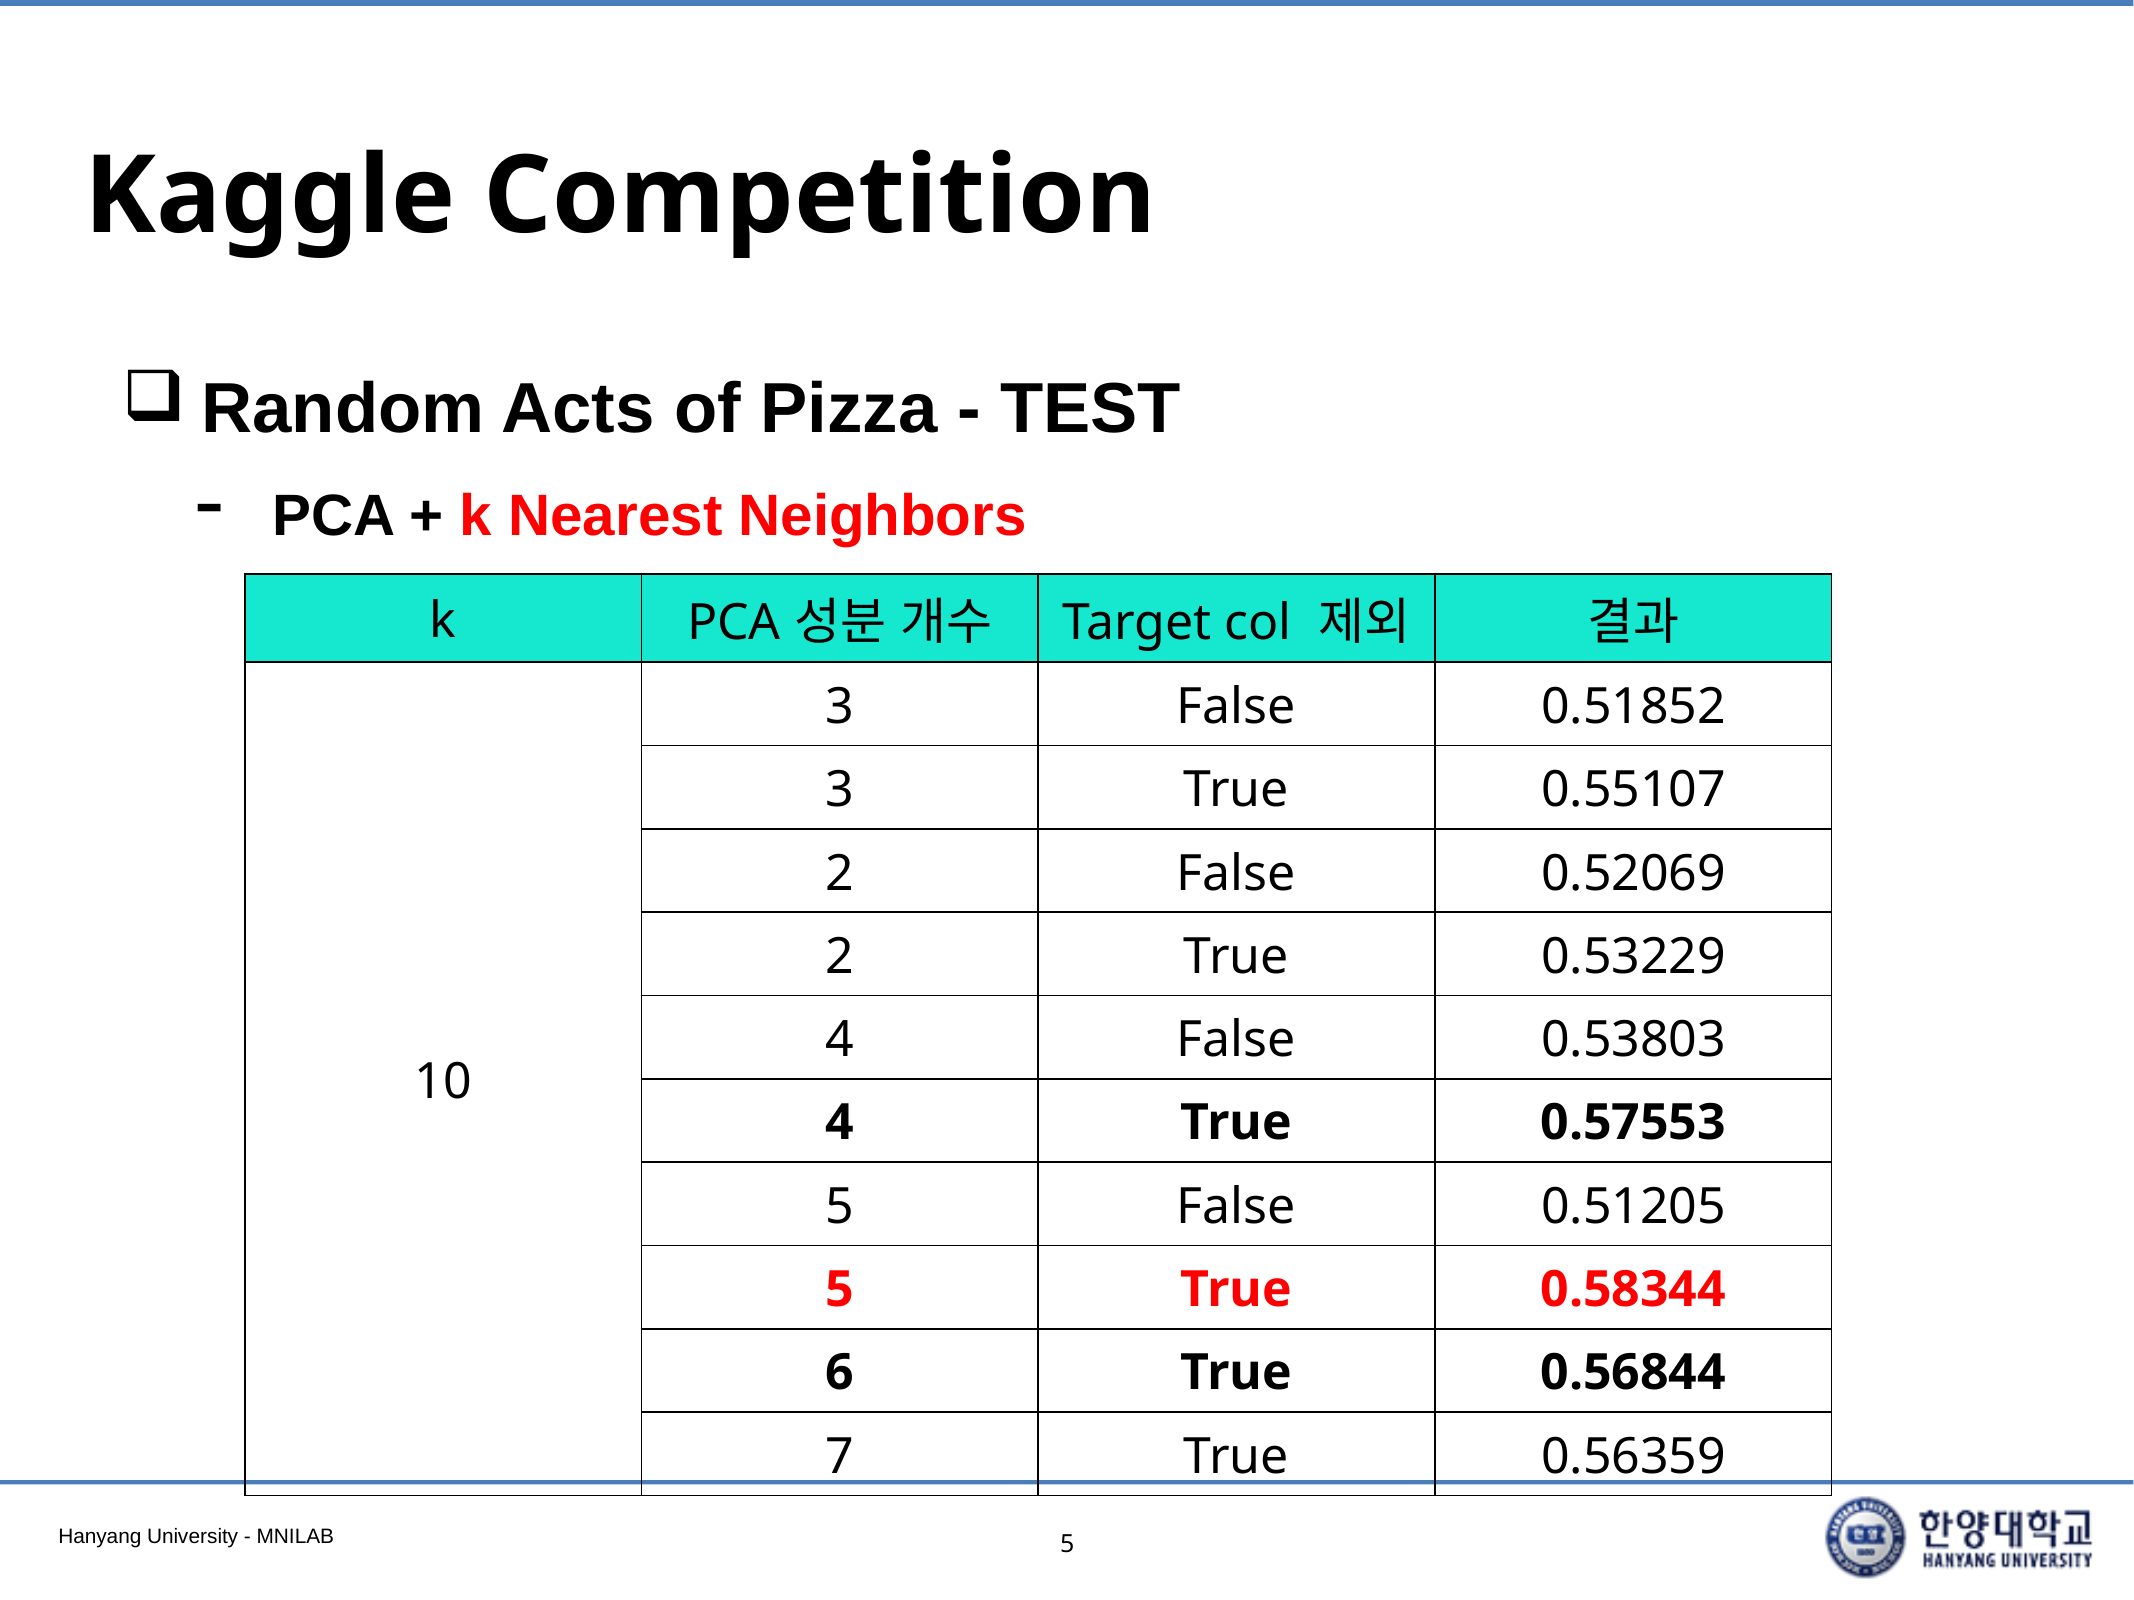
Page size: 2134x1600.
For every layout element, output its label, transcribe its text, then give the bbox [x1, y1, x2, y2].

table_header Target col 제외 [1039, 575, 1434, 661]
list Random Acts of Pizza - TEST PCA + k Nearest Neighbors [113, 336, 1942, 575]
table_cell 5 [642, 1163, 1037, 1245]
table_cell True [1039, 746, 1434, 828]
picture [1797, 1495, 2128, 1581]
table_cell 3 [642, 663, 1037, 745]
table_cell False [1039, 996, 1434, 1078]
table_cell 7 [642, 1413, 1037, 1495]
table_cell 10 [246, 663, 641, 1495]
table_cell 4 [642, 1080, 1037, 1161]
table_cell True [1039, 1080, 1434, 1161]
table_cell 0.51205 [1436, 1163, 1831, 1245]
table_cell False [1039, 1163, 1434, 1245]
table_cell 5 [642, 1246, 1037, 1328]
table_cell 0.52069 [1436, 830, 1831, 911]
table_cell 3 [642, 746, 1037, 828]
table_header k [246, 575, 641, 661]
table_cell 0.53803 [1436, 996, 1831, 1078]
table_cell 2 [642, 830, 1037, 911]
table_cell 0.55107 [1436, 746, 1831, 828]
table_cell 2 [642, 913, 1037, 995]
table_cell True [1039, 1413, 1434, 1495]
table_cell True [1039, 913, 1434, 995]
table_cell False [1039, 830, 1434, 911]
table_cell 4 [642, 996, 1037, 1078]
table_cell 0.56359 [1436, 1413, 1831, 1495]
slide_number 5 [1037, 1518, 1098, 1567]
table_header 결과 [1436, 575, 1831, 661]
table_cell 0.56844 [1436, 1330, 1831, 1411]
table_cell True [1039, 1330, 1434, 1411]
table_cell 0.58344 [1436, 1246, 1831, 1328]
table_cell 0.57553 [1436, 1080, 1831, 1161]
table_header PCA성분 개수 [642, 575, 1037, 661]
table_cell 0.51852 [1436, 663, 1831, 745]
title Kaggle Competition [75, 41, 2058, 338]
table_cell True [1039, 1246, 1434, 1328]
table_cell 0.53229 [1436, 913, 1831, 995]
table_cell 6 [642, 1330, 1037, 1411]
table_cell False [1039, 663, 1434, 745]
